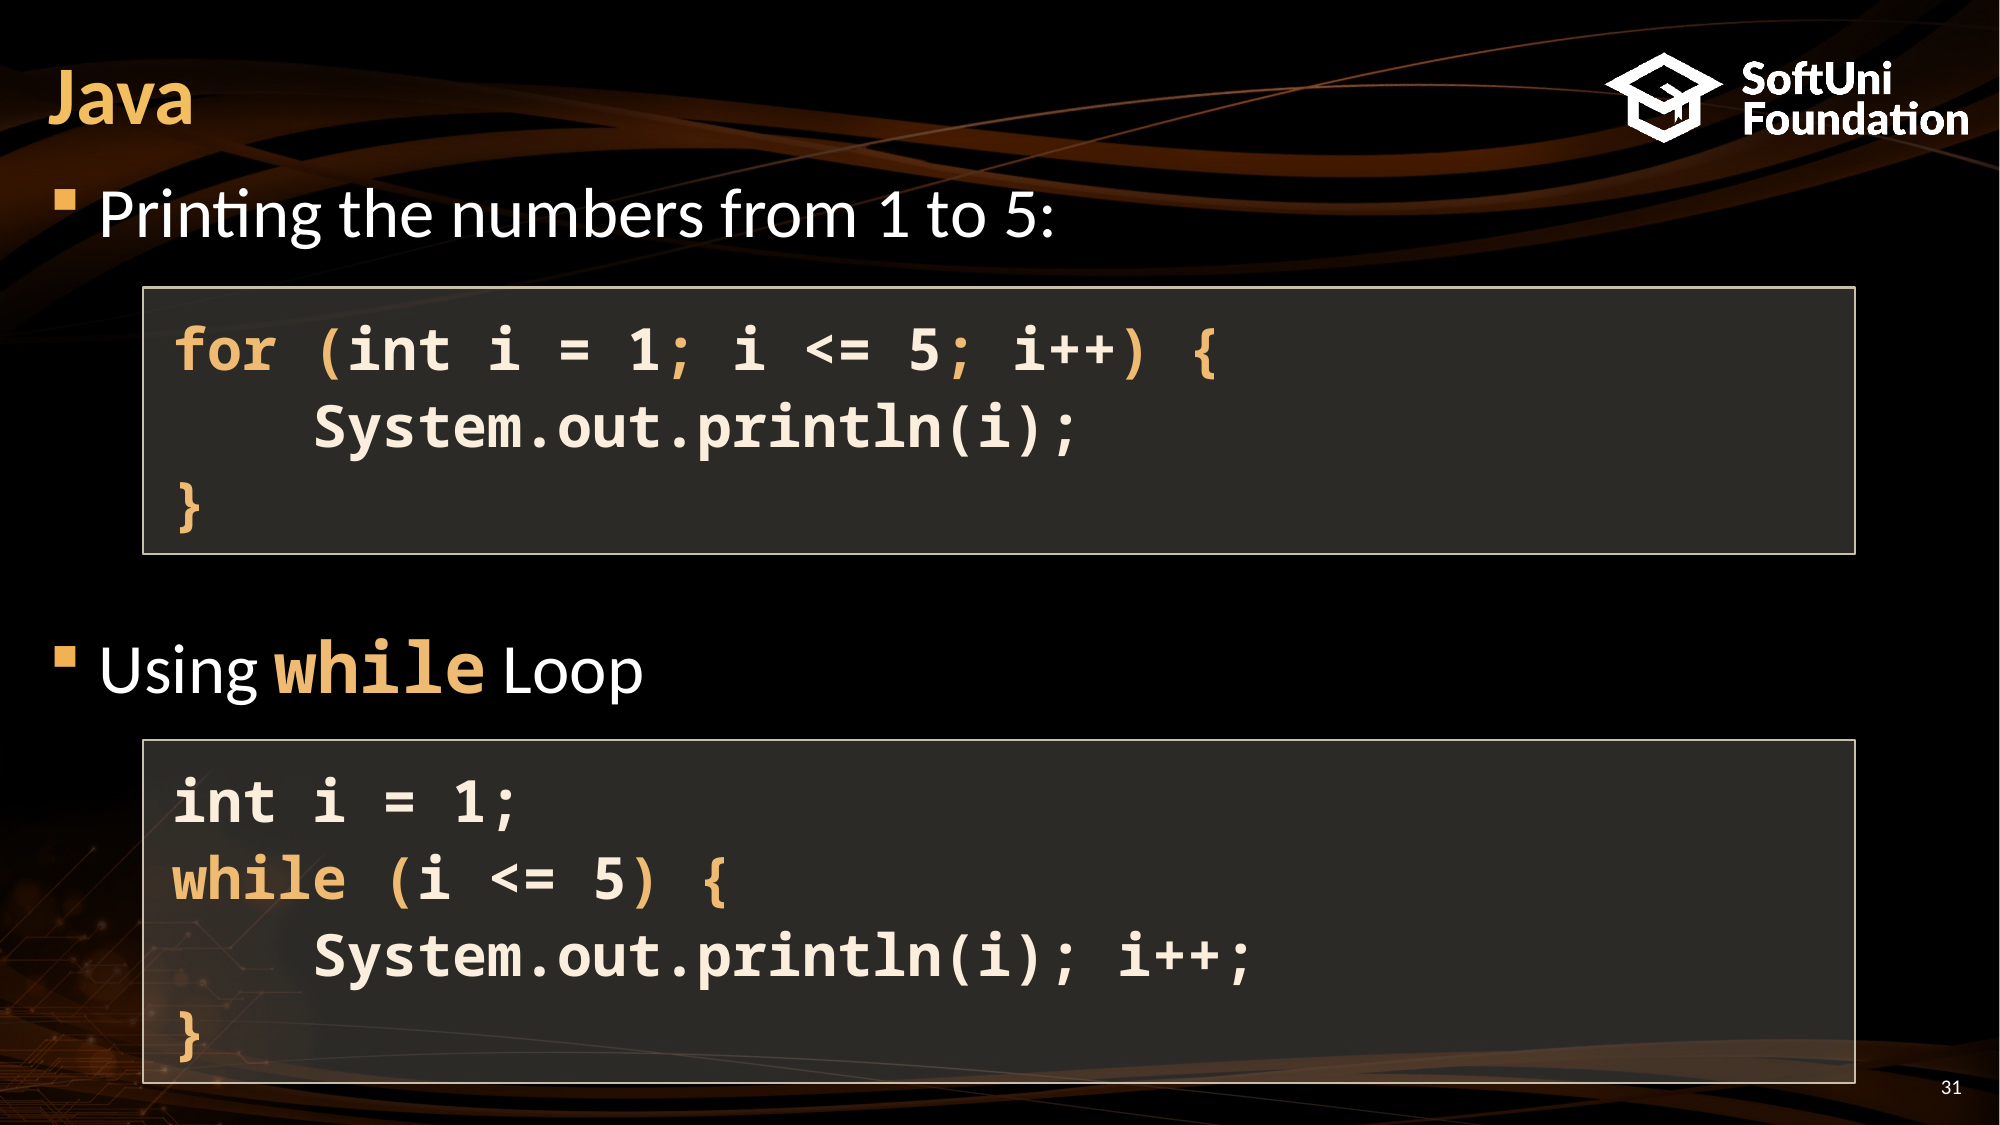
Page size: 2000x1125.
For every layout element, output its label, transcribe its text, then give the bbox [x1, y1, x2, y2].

title Java [30, 6, 1602, 156]
picture [0, 0, 2000, 1125]
text_box int i = 1; while (i <= 5) { System.out.println(i); i++; } [142, 739, 1856, 1083]
slide_number 31 [1897, 1071, 1968, 1103]
text_box for (int i = 1; i <= 5; i++) { System.out.println(i); } [142, 287, 1856, 554]
text_box Printing the numbers from 1 to 5: Using while Loop [30, 156, 1968, 1071]
